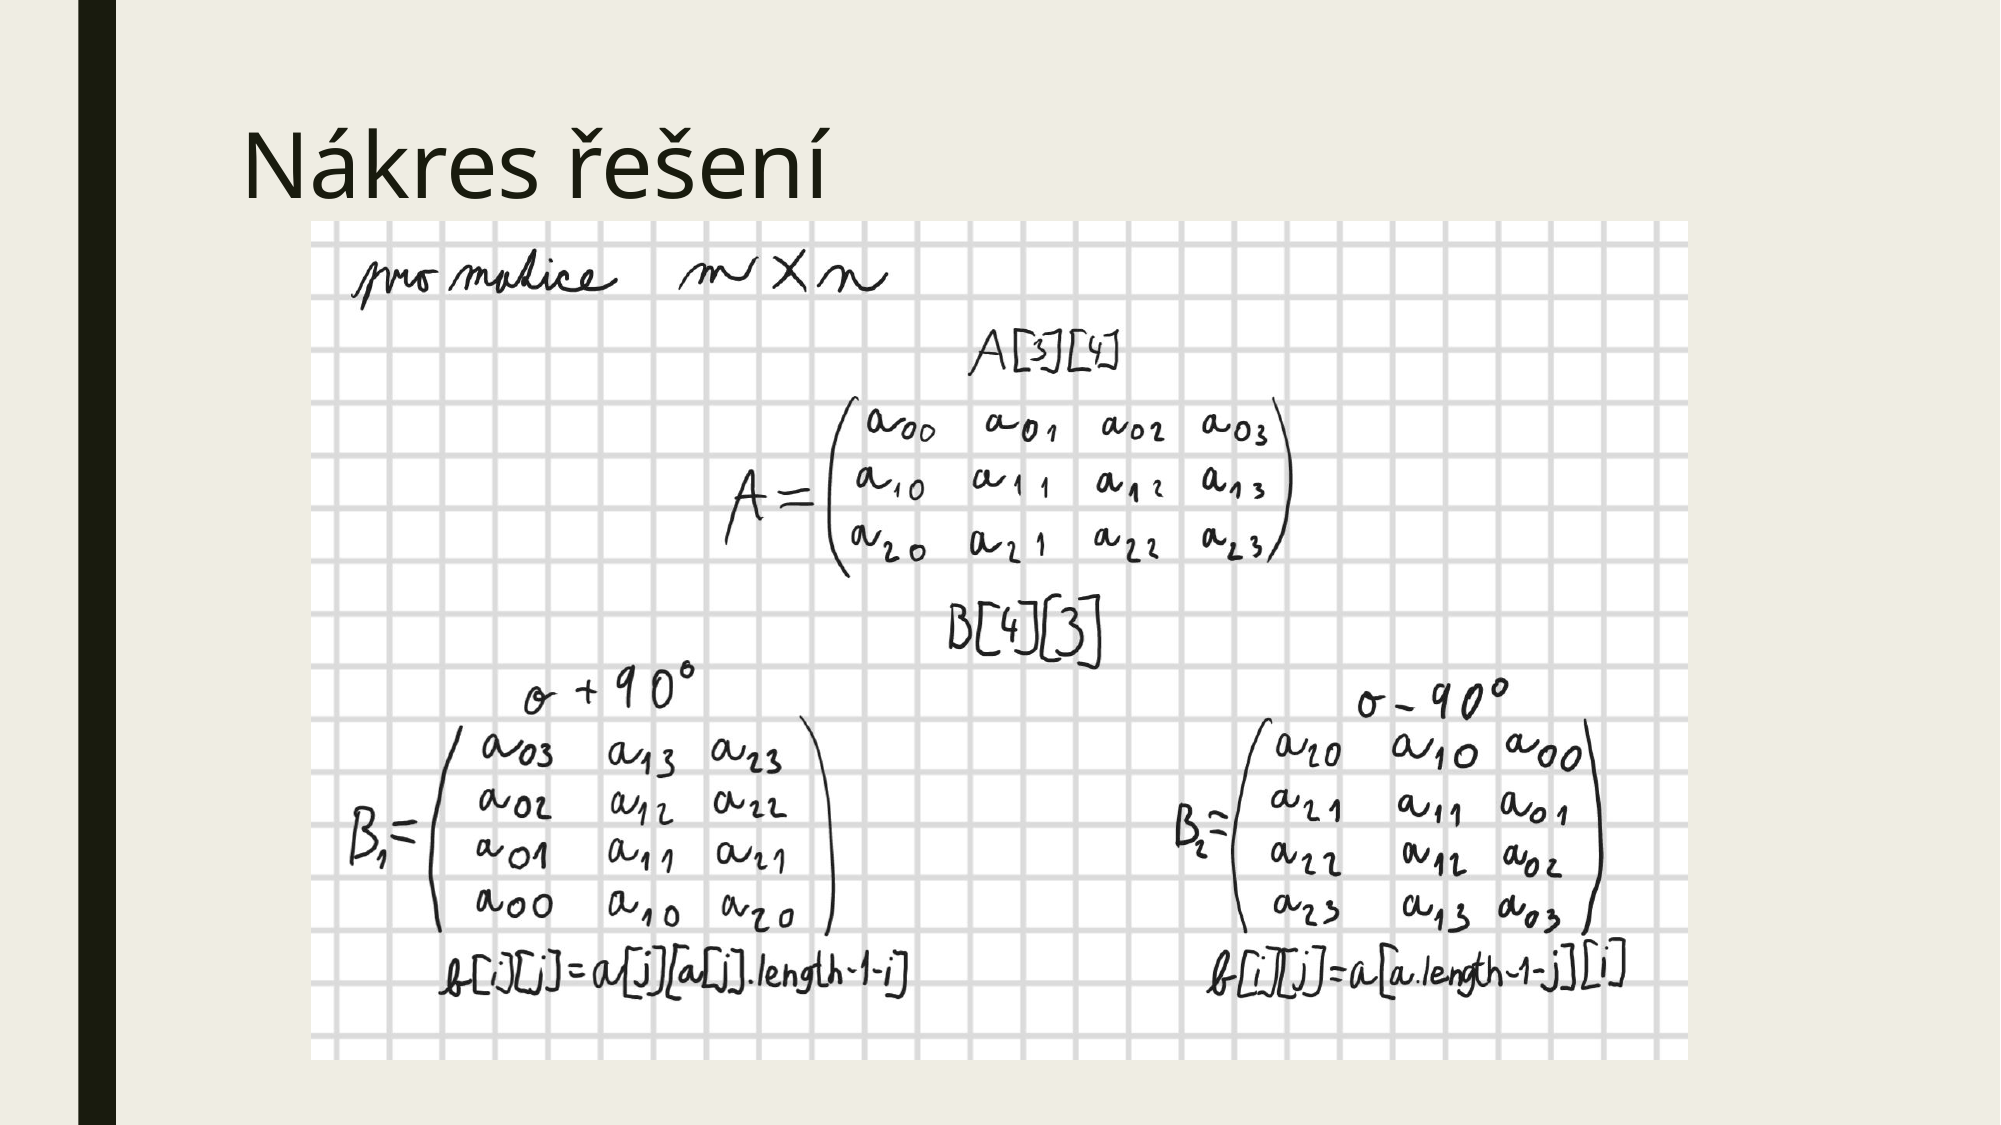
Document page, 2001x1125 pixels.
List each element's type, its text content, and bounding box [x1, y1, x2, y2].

title Nákres řešení [225, 112, 1800, 357]
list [311, 221, 1688, 1060]
